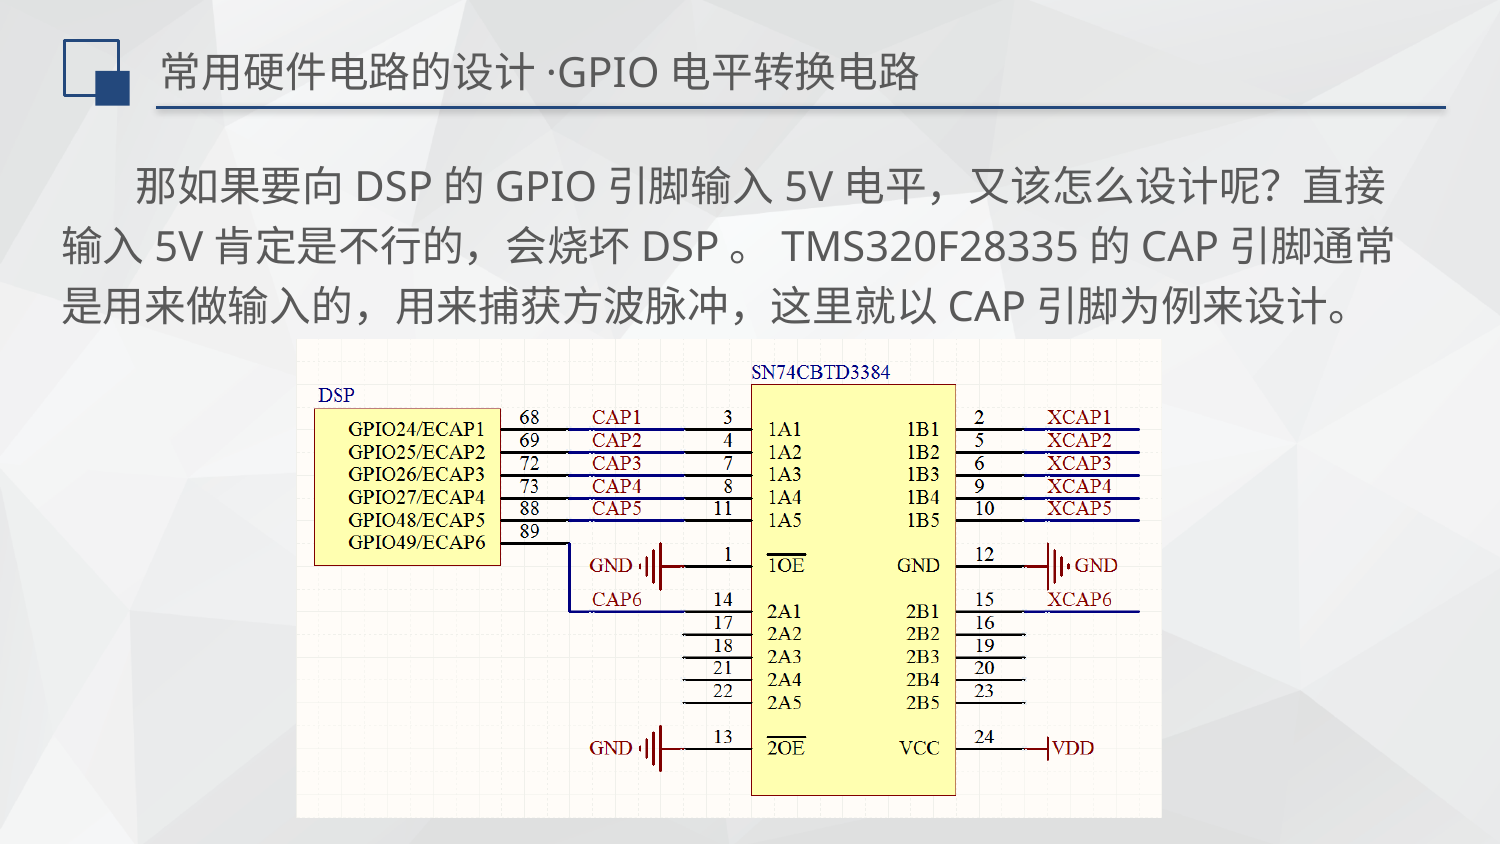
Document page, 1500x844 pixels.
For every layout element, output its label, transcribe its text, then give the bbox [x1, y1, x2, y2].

title 常用硬件电路的设计·GPIO电平转换电路 [148, 43, 1117, 99]
picture [0, 0, 1500, 844]
text_box 那如果要向DSP的GPIO引脚输入5V电平，又该怎么设计呢？直接输入5V肯定是不行的，会烧坏DSP。TMS320F28335的CAP引脚通常是用来做输入的，用来捕获方波脉冲，这里就以CAP引脚为例来设计。 [39, 148, 1419, 341]
